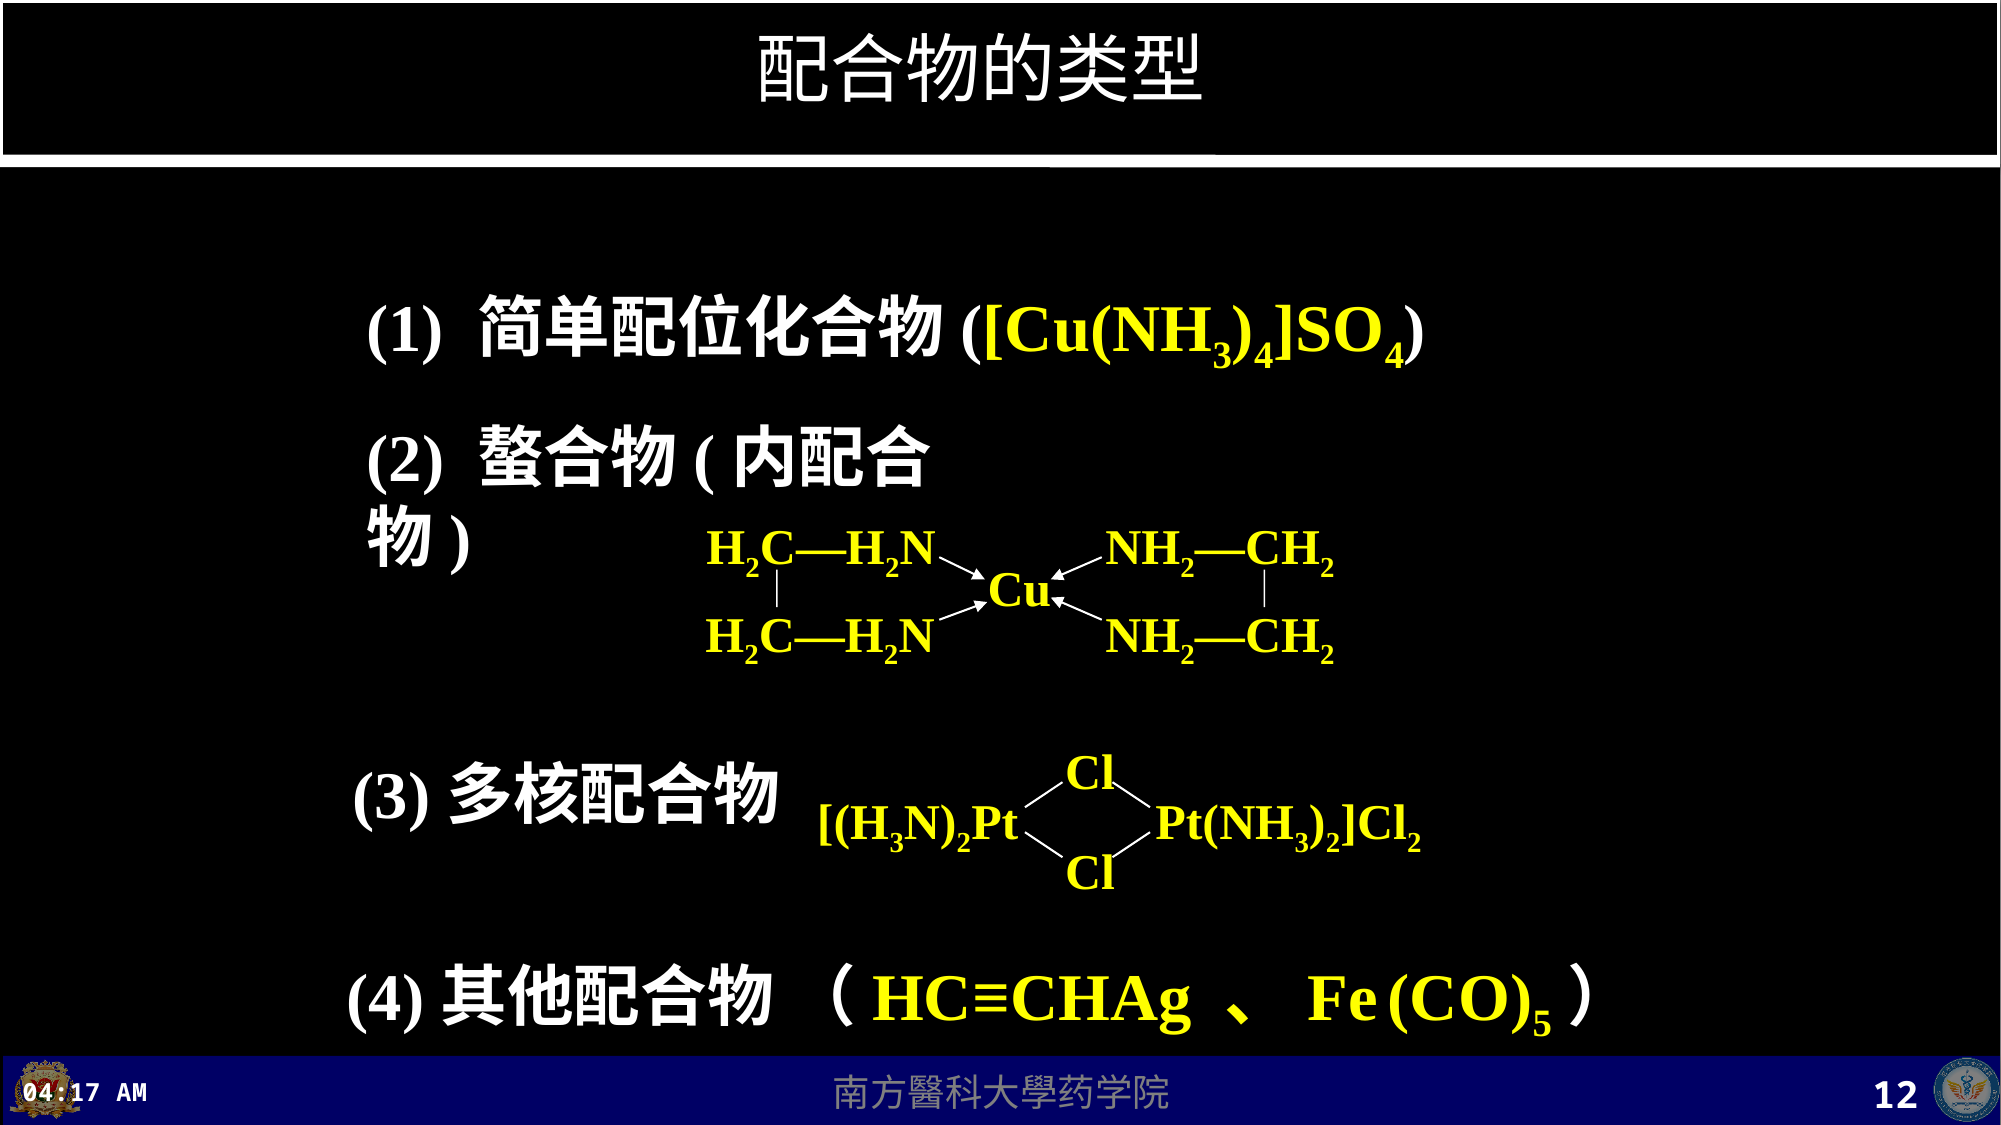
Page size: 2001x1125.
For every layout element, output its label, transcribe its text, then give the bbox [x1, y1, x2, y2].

slide_number 12 [1741, 1076, 1934, 1118]
picture [3, 1057, 86, 1120]
text_box (4)其他配合物 （HC≡CHAg 、Fe (CO)5） [331, 945, 1743, 1052]
picture [1933, 1057, 2000, 1122]
text_box (2) 螯合物(内配合物) [351, 407, 990, 582]
text_box (3)多核配合物 [337, 744, 793, 840]
text_box (1) 简单配位化合物([Cu(NH3)4]SO4) [351, 232, 1615, 384]
title 配合物的类型 [350, 0, 1611, 138]
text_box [799, 731, 1441, 908]
slide_number 上午11时36分 [7, 1073, 329, 1115]
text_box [687, 506, 1352, 670]
